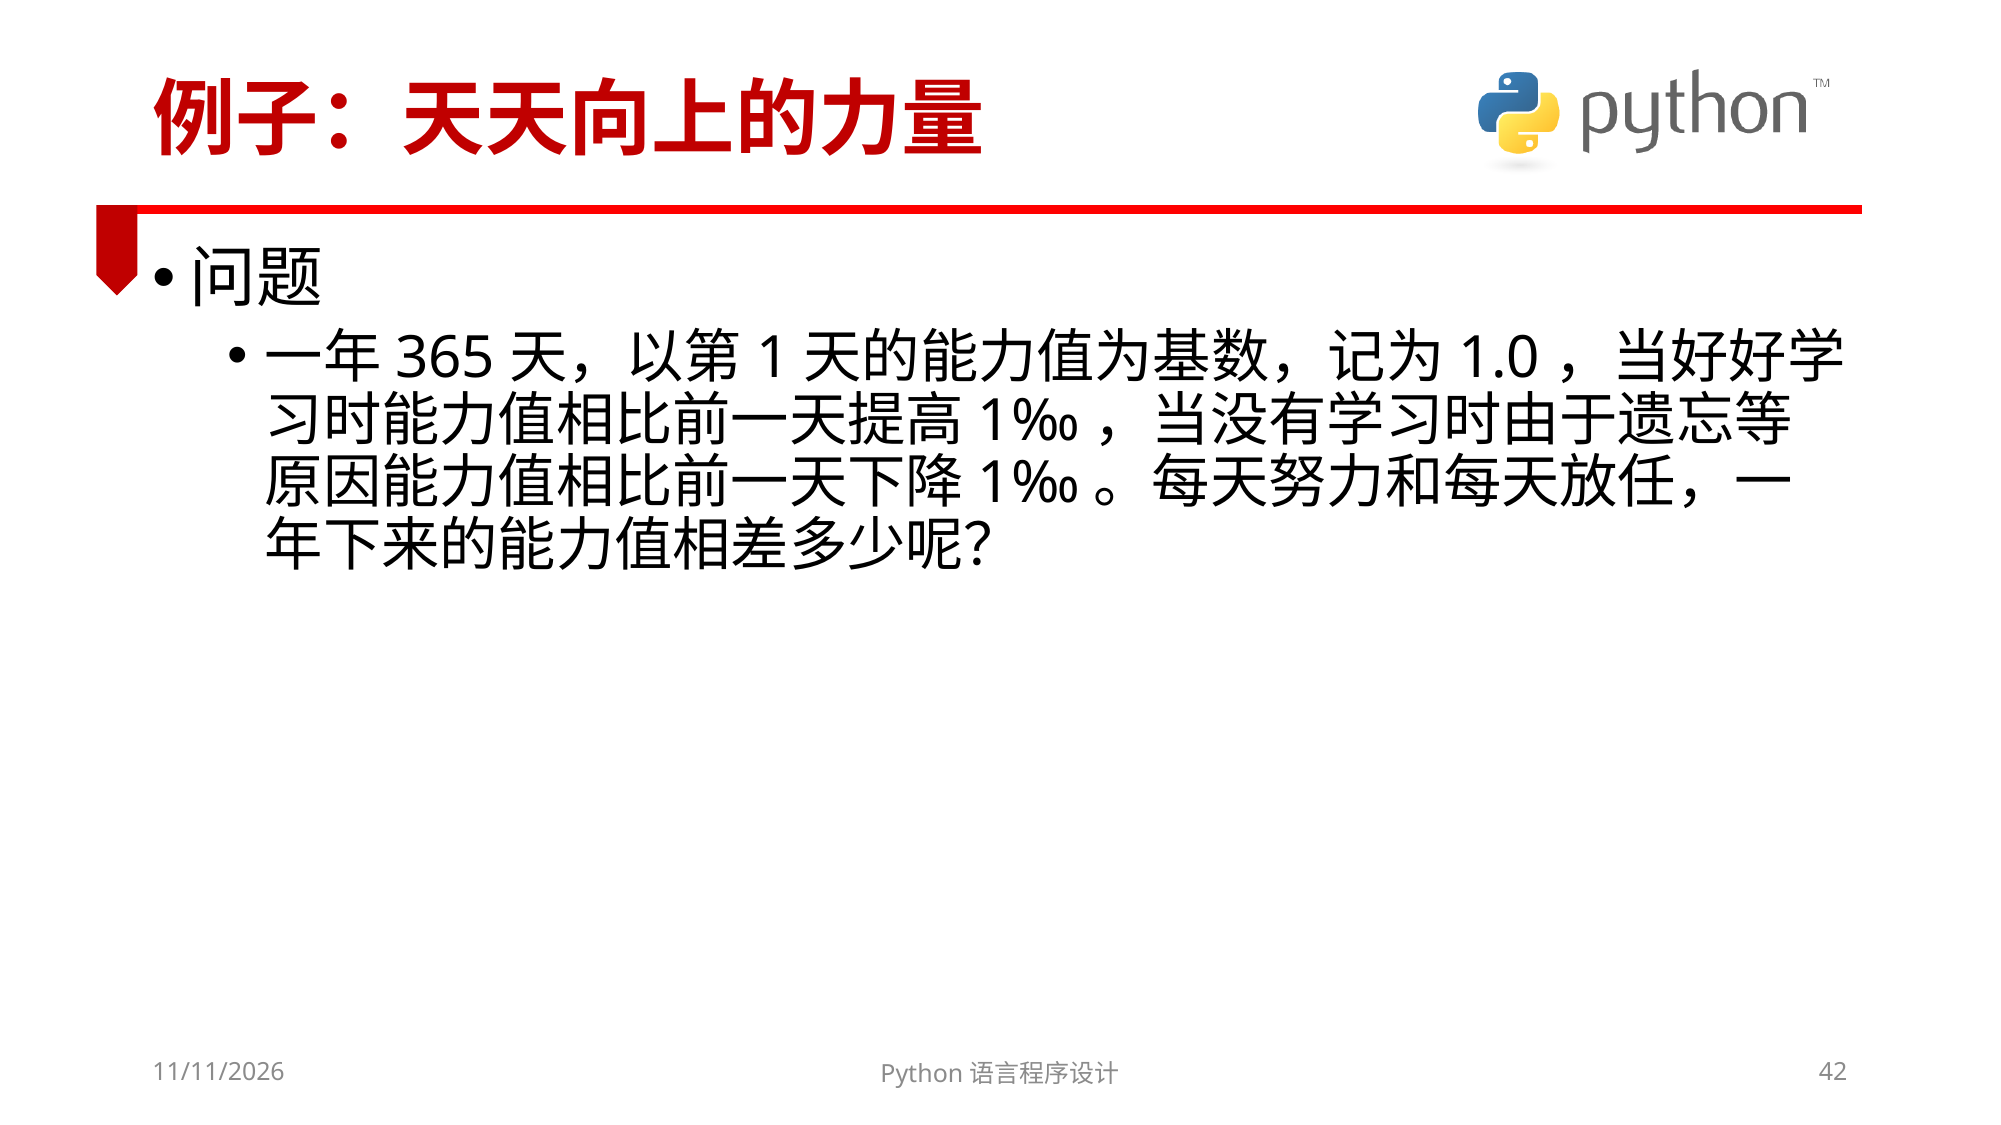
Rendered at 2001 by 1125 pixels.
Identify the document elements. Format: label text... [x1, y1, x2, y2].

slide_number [137, 1042, 588, 1103]
footer Python语言程序设计 [662, 1042, 1338, 1103]
picture [1419, 47, 1863, 197]
slide_number 42 [1412, 1042, 1863, 1103]
list 问题 一年365天，以第1天的能力值为基数，记为1.0，当好好学习时能力值相比前一天提高1‰，当没有学习时由于遗忘等原因能力值相比前一天下降1‰。每天努力和每天放任，一年下来的能力值相差多少呢？ [137, 236, 1863, 1014]
title 例子：天天向上的力量 [137, 53, 1436, 191]
